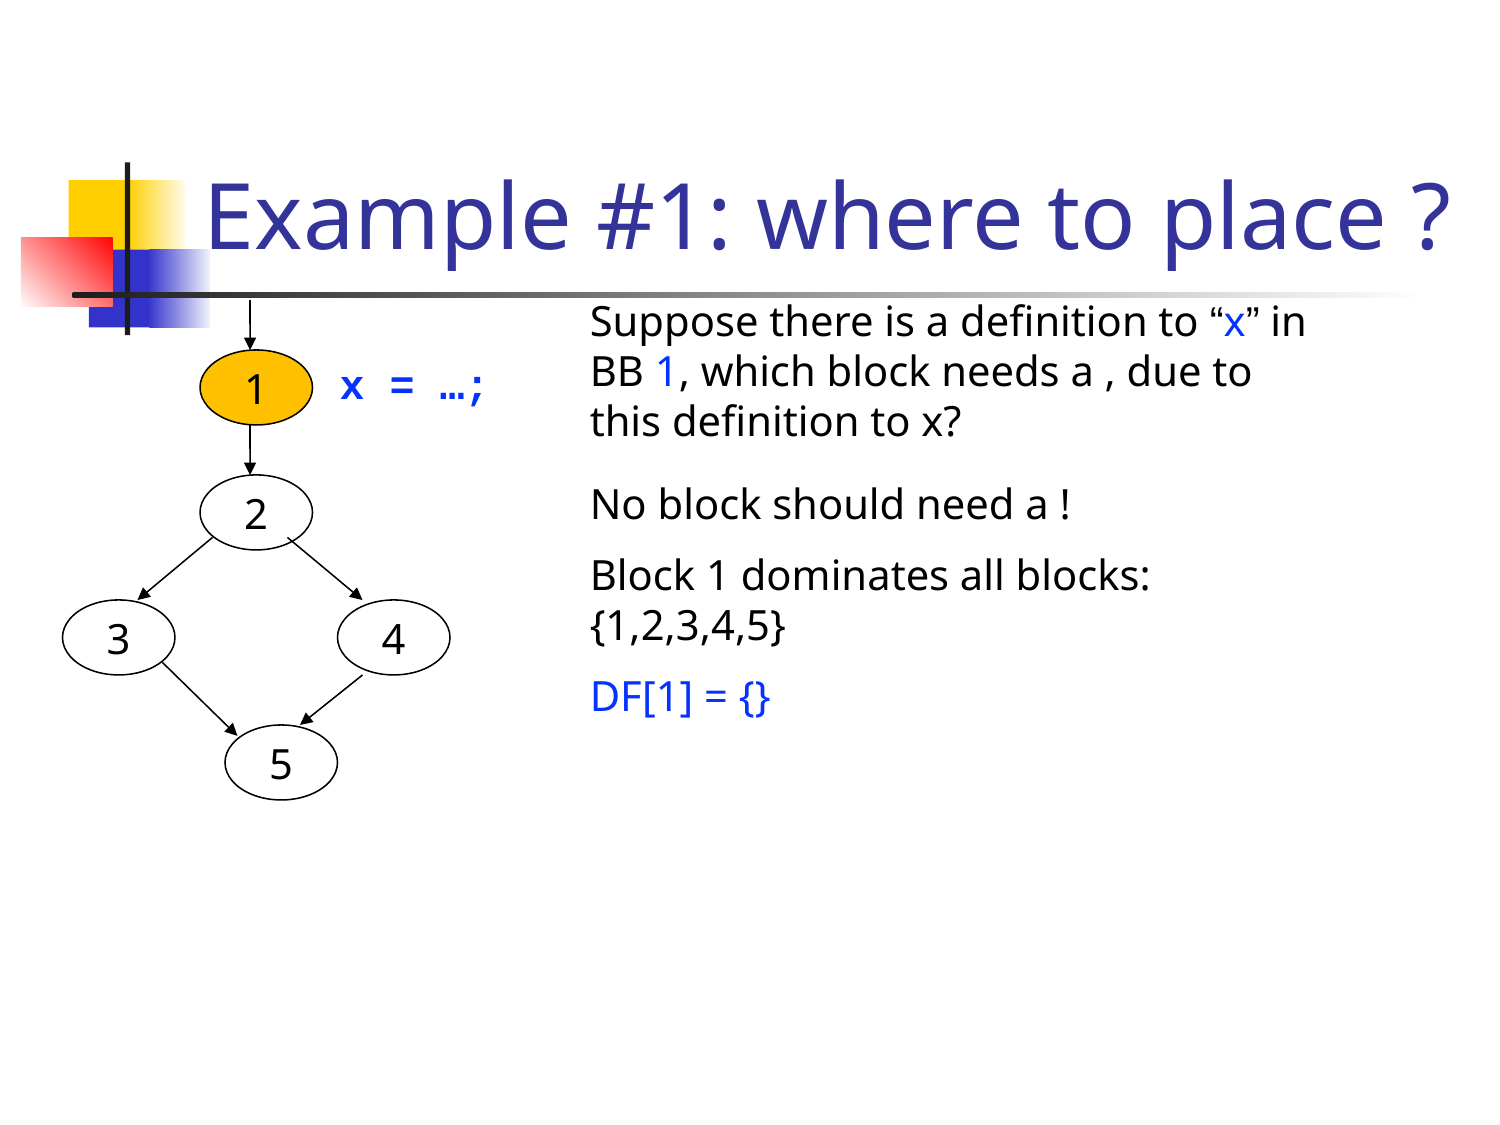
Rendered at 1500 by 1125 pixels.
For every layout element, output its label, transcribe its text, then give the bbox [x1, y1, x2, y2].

text_box 4 [337, 599, 451, 675]
text_box [243, 424, 257, 475]
text_box [162, 662, 238, 736]
text_box 5 [225, 724, 338, 800]
text_box x = …; [324, 350, 700, 415]
text_box [137, 537, 213, 601]
text_box [287, 537, 363, 601]
text_box 2 [200, 474, 313, 550]
text_box [243, 299, 257, 350]
text_box 1 [200, 349, 313, 425]
text_box [300, 674, 363, 725]
text_box 3 [62, 599, 175, 675]
